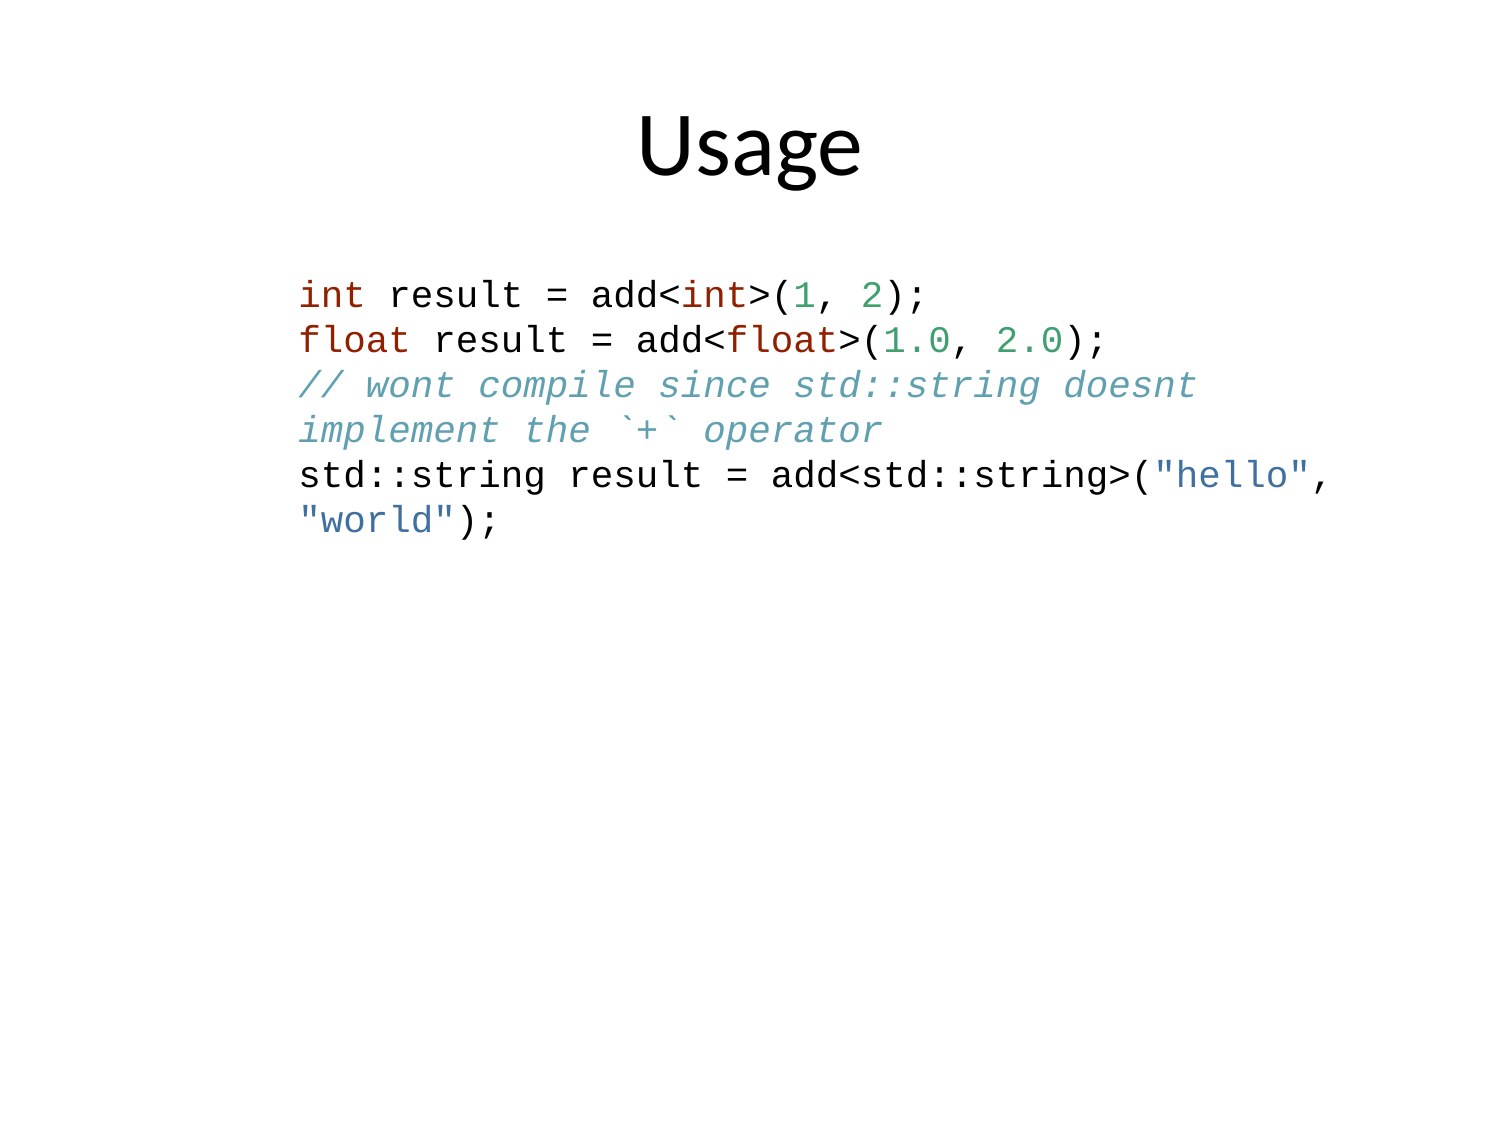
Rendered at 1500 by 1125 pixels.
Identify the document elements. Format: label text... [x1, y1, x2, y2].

title Usage [75, 45, 1425, 233]
list int result = add<int>(1, 2); float result = add<float>(1.0, 2.0); // wont compile since std::string doesnt implement the `+` operator std::string result = add<std::string>("hello", "world"); [75, 262, 1425, 1005]
